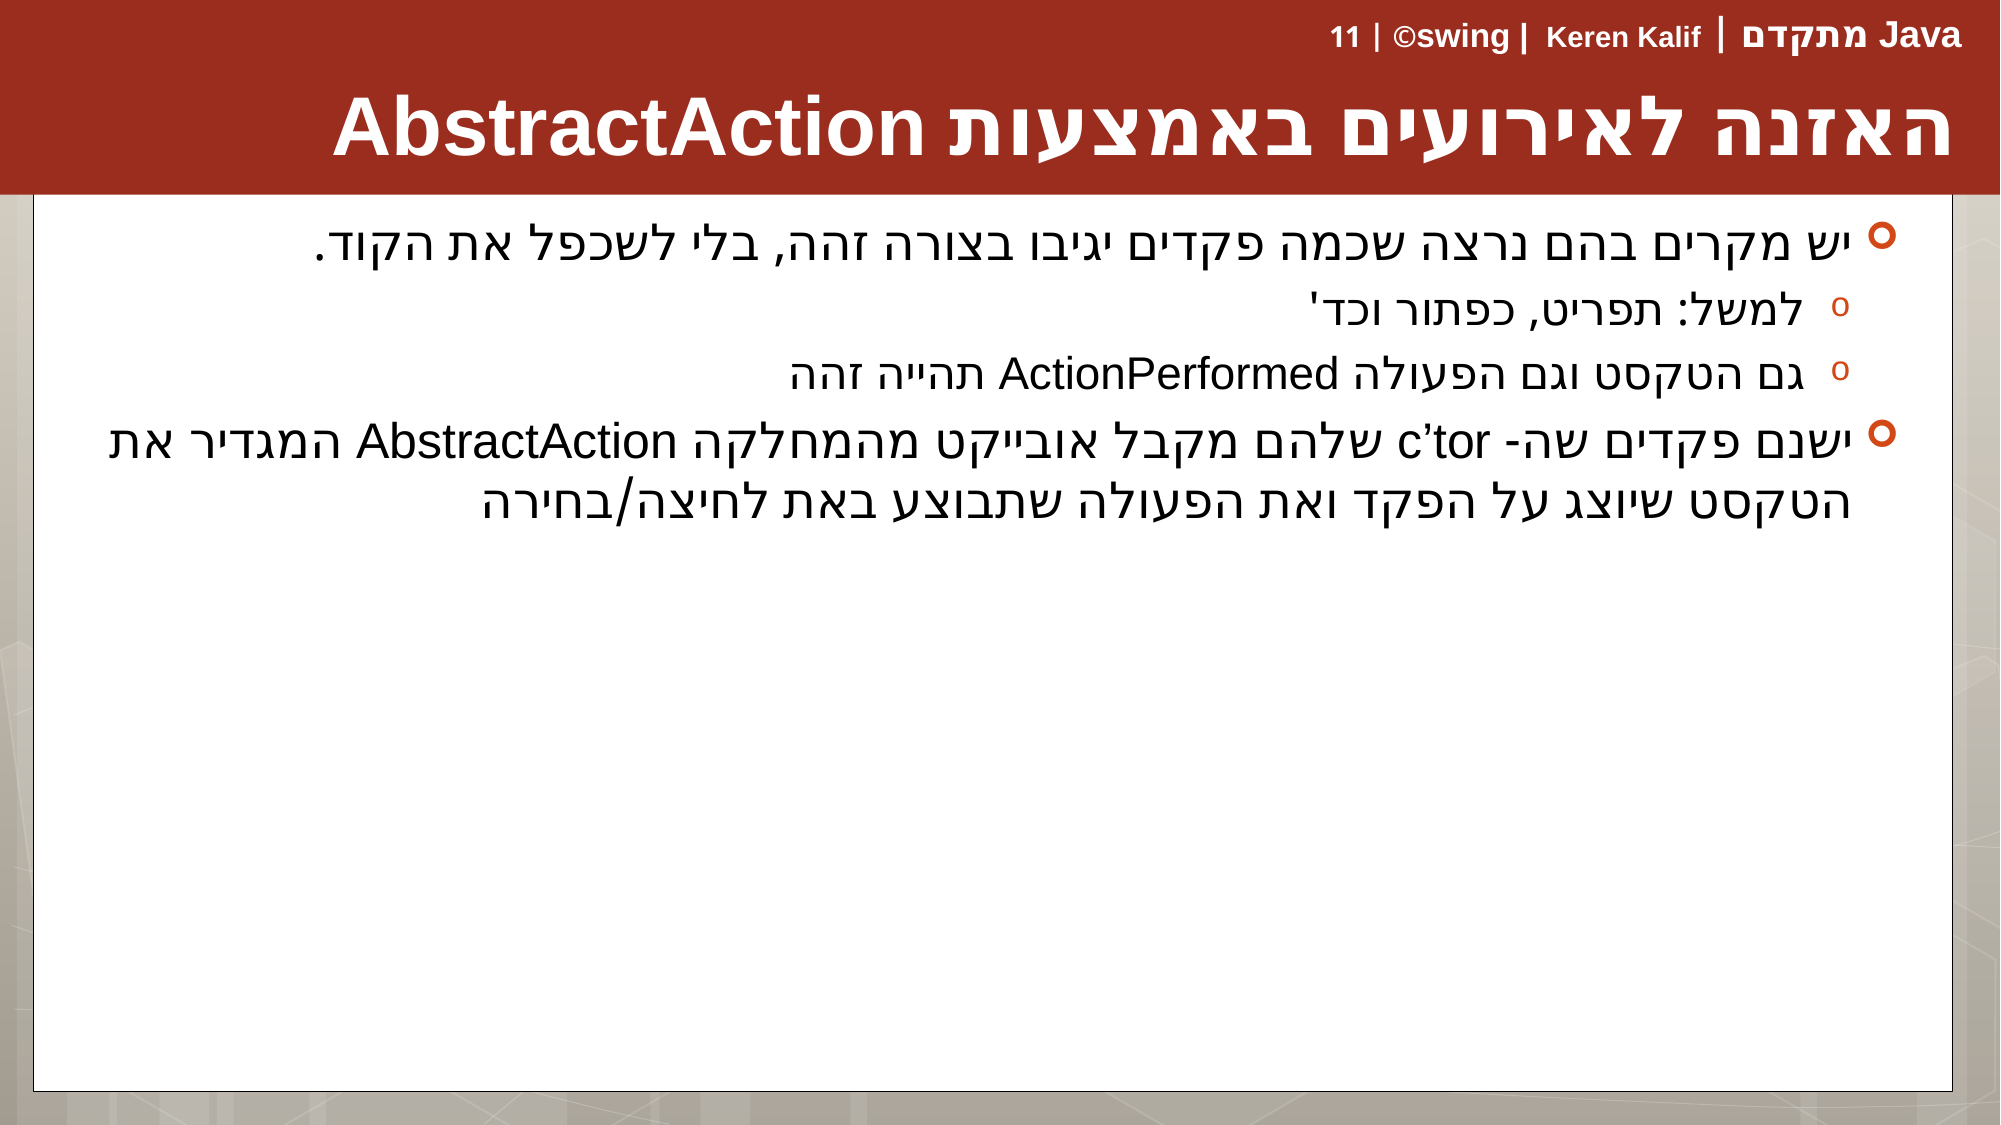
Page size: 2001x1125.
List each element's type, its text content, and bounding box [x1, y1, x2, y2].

list יש מקרים בהם נרצה שכמה פקדים יגיבו בצורה זהה, בלי לשכפל את הקוד. למשל: תפריט, כפתור וכד' גם הטקסט וגם הפעולה ActionPerformed תהייה זהה ישנם פקדים שה- c’tor שלהם מקבל אובייקט מהמחלקה AbstractAction המגדיר את הטקסט שיוצג על הפקד ואת הפעולה שתבוצע באת לחיצה/בחירה [52, 202, 1926, 1072]
title האזנה לאירועים באמצעות AbstractAction [0, 64, 1973, 187]
